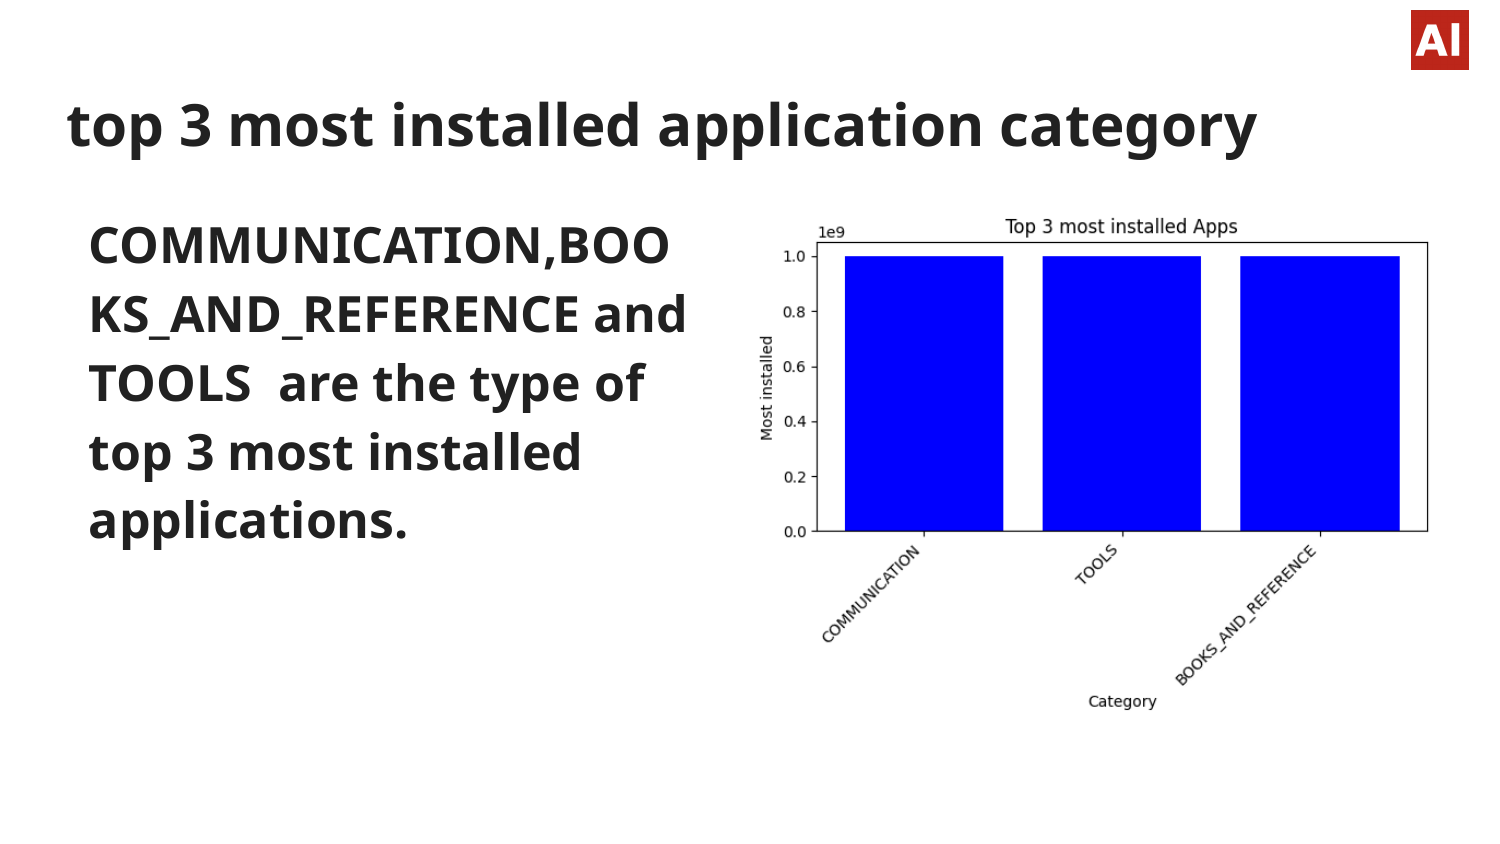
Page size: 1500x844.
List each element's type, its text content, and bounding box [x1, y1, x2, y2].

picture [749, 207, 1439, 721]
picture [1411, 10, 1469, 70]
list COMMUNICATION,BOOKS_AND_REFERENCE and TOOLS are the type of top 3 most installed applications. [51, 189, 708, 750]
title top 3 most installed application category [51, 72, 1449, 167]
